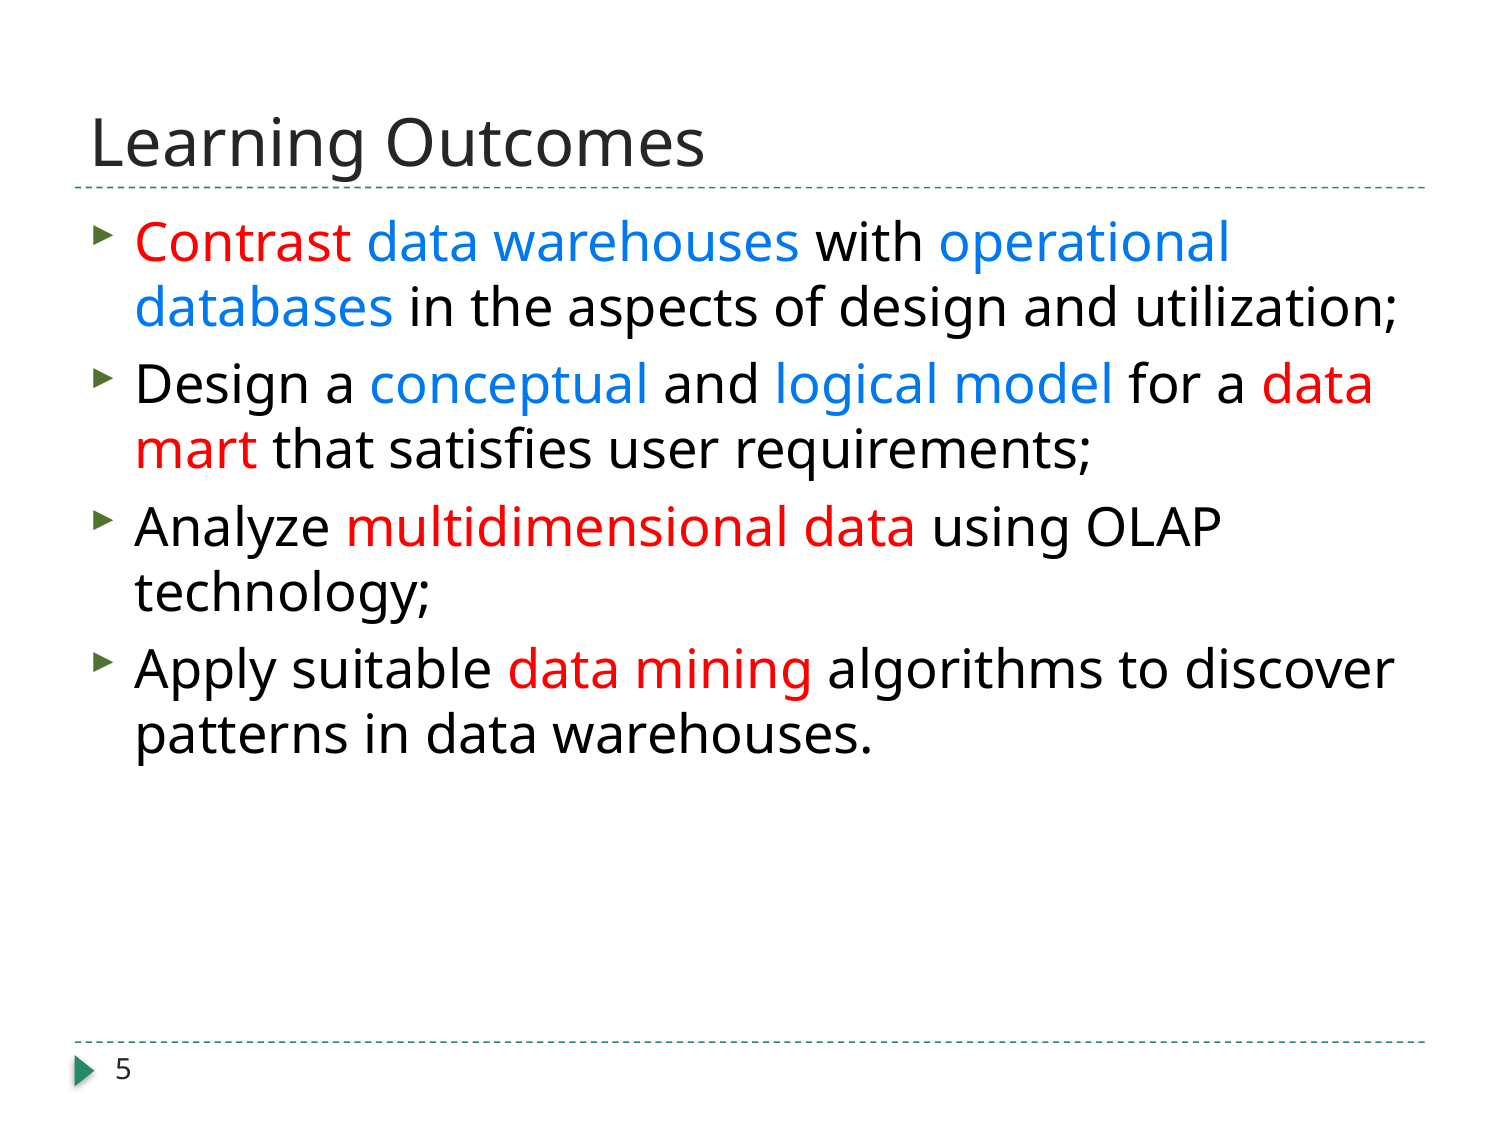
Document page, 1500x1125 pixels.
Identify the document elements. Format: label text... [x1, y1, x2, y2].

slide_number 5 [100, 1042, 426, 1103]
list Contrast data warehouses with operational databases in the aspects of design and utilization; Design a conceptual and logical model for a data mart that satisfies user requirements; Analyze multidimensional data using OLAP technology; Apply suitable data mining algorithms to discover patterns in data warehouses. [75, 200, 1425, 1010]
title Learning Outcomes [75, 24, 1425, 188]
